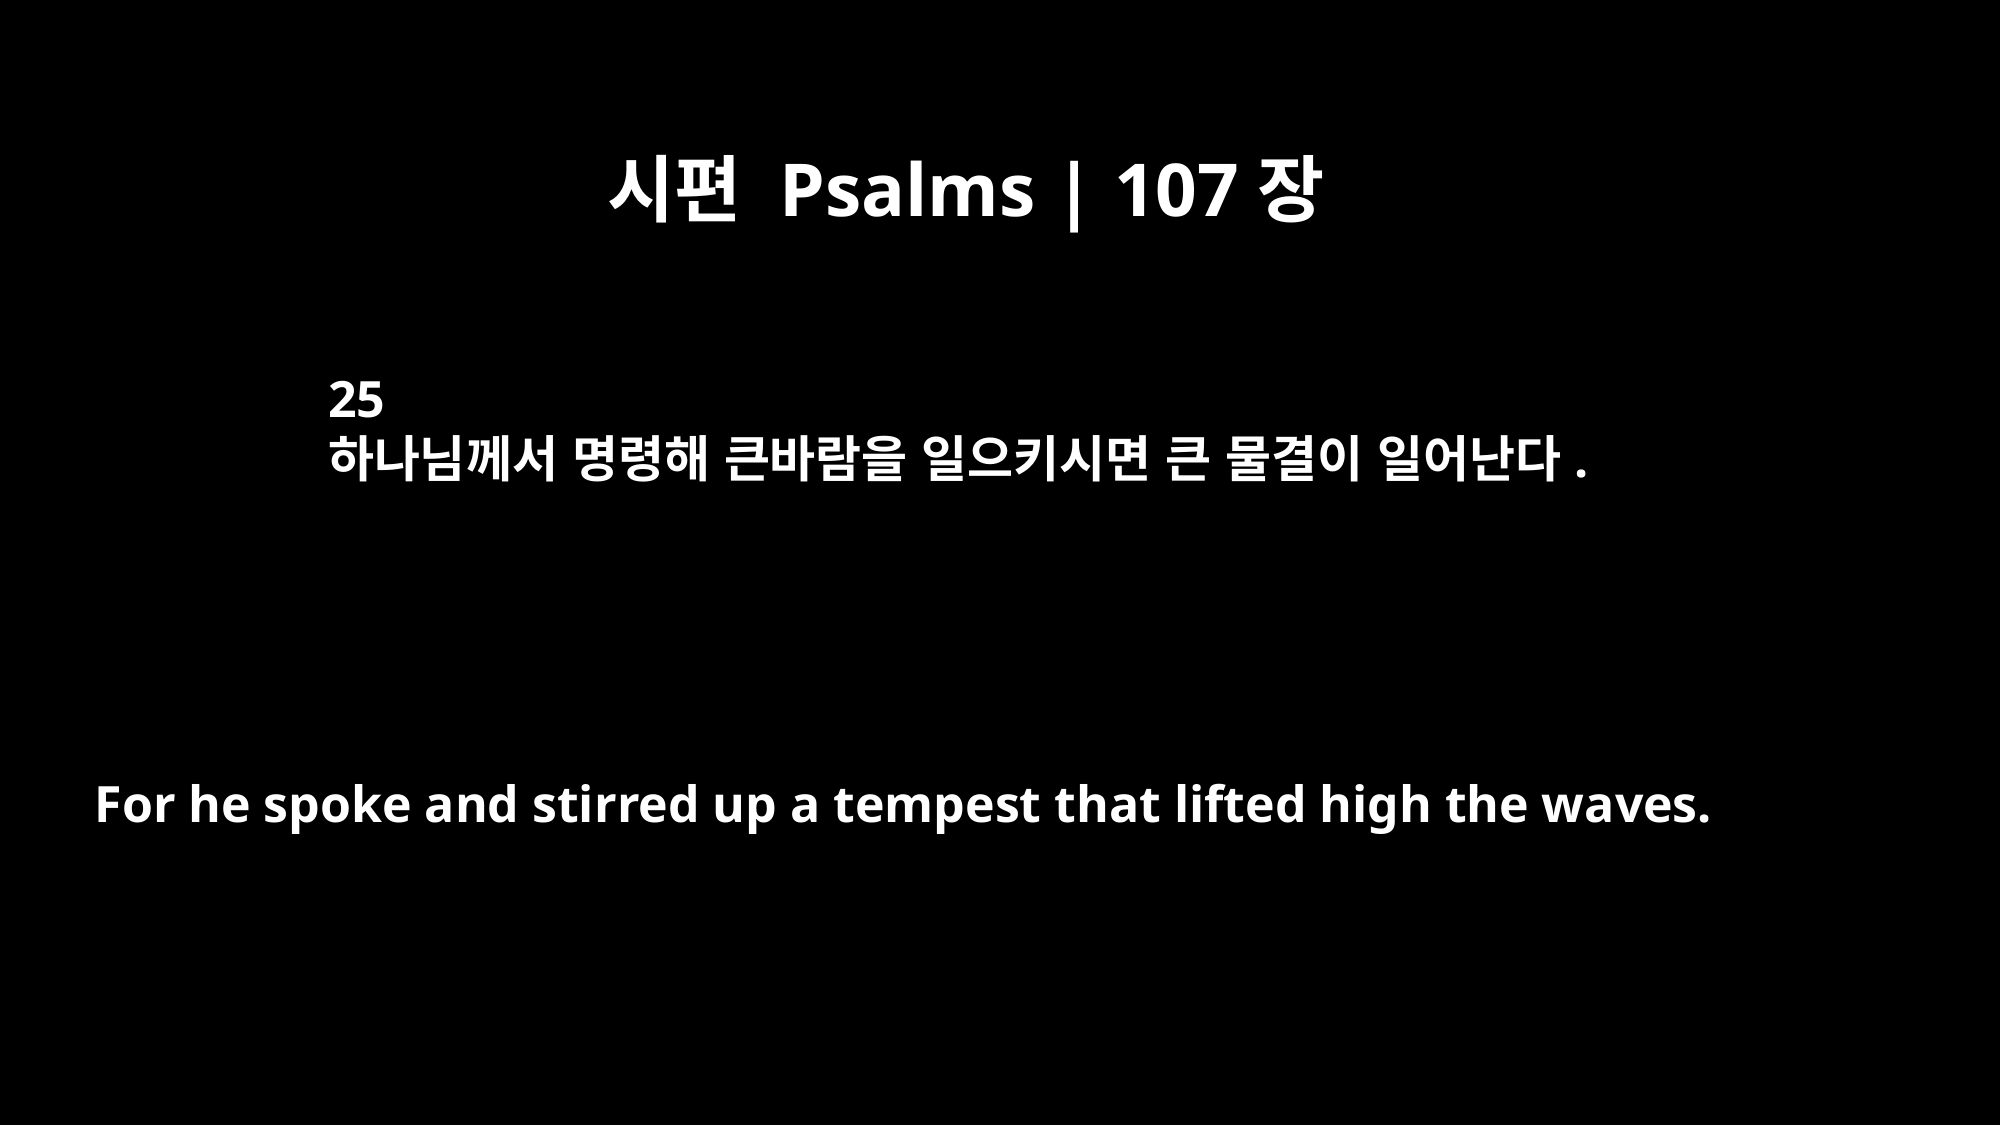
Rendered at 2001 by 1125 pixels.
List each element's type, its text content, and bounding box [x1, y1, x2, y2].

text_box For he spoke and stirred up a tempest that lifted high the waves. [79, 764, 1728, 840]
text_box 25 하나님께서 명령해 큰바람을 일으키시면 큰 물결이 일어난다. [313, 359, 1604, 495]
text_box 시편 Psalms | 107장 [592, 136, 1340, 239]
